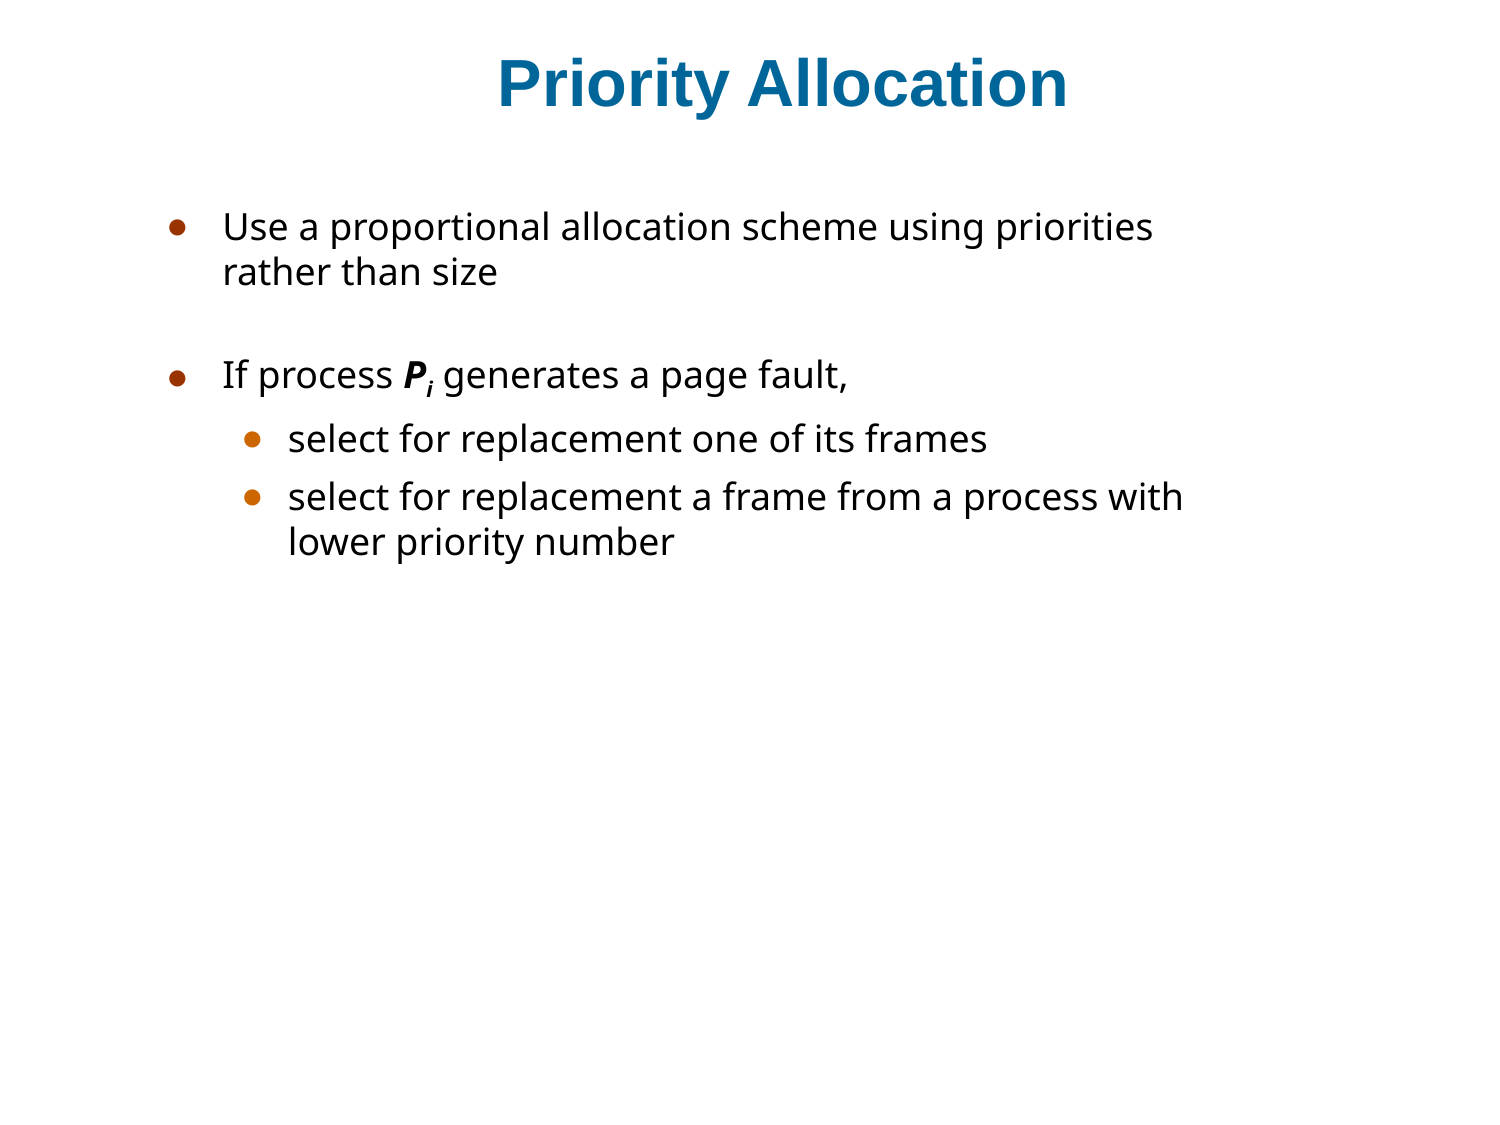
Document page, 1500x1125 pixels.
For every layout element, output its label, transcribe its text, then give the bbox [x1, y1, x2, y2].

list Use a proportional allocation scheme using priorities rather than size If process Pi generates a page fault, select for replacement one of its frames select for replacement a frame from a process with lower priority number [151, 195, 1275, 917]
title Priority Allocation [142, 33, 1425, 128]
